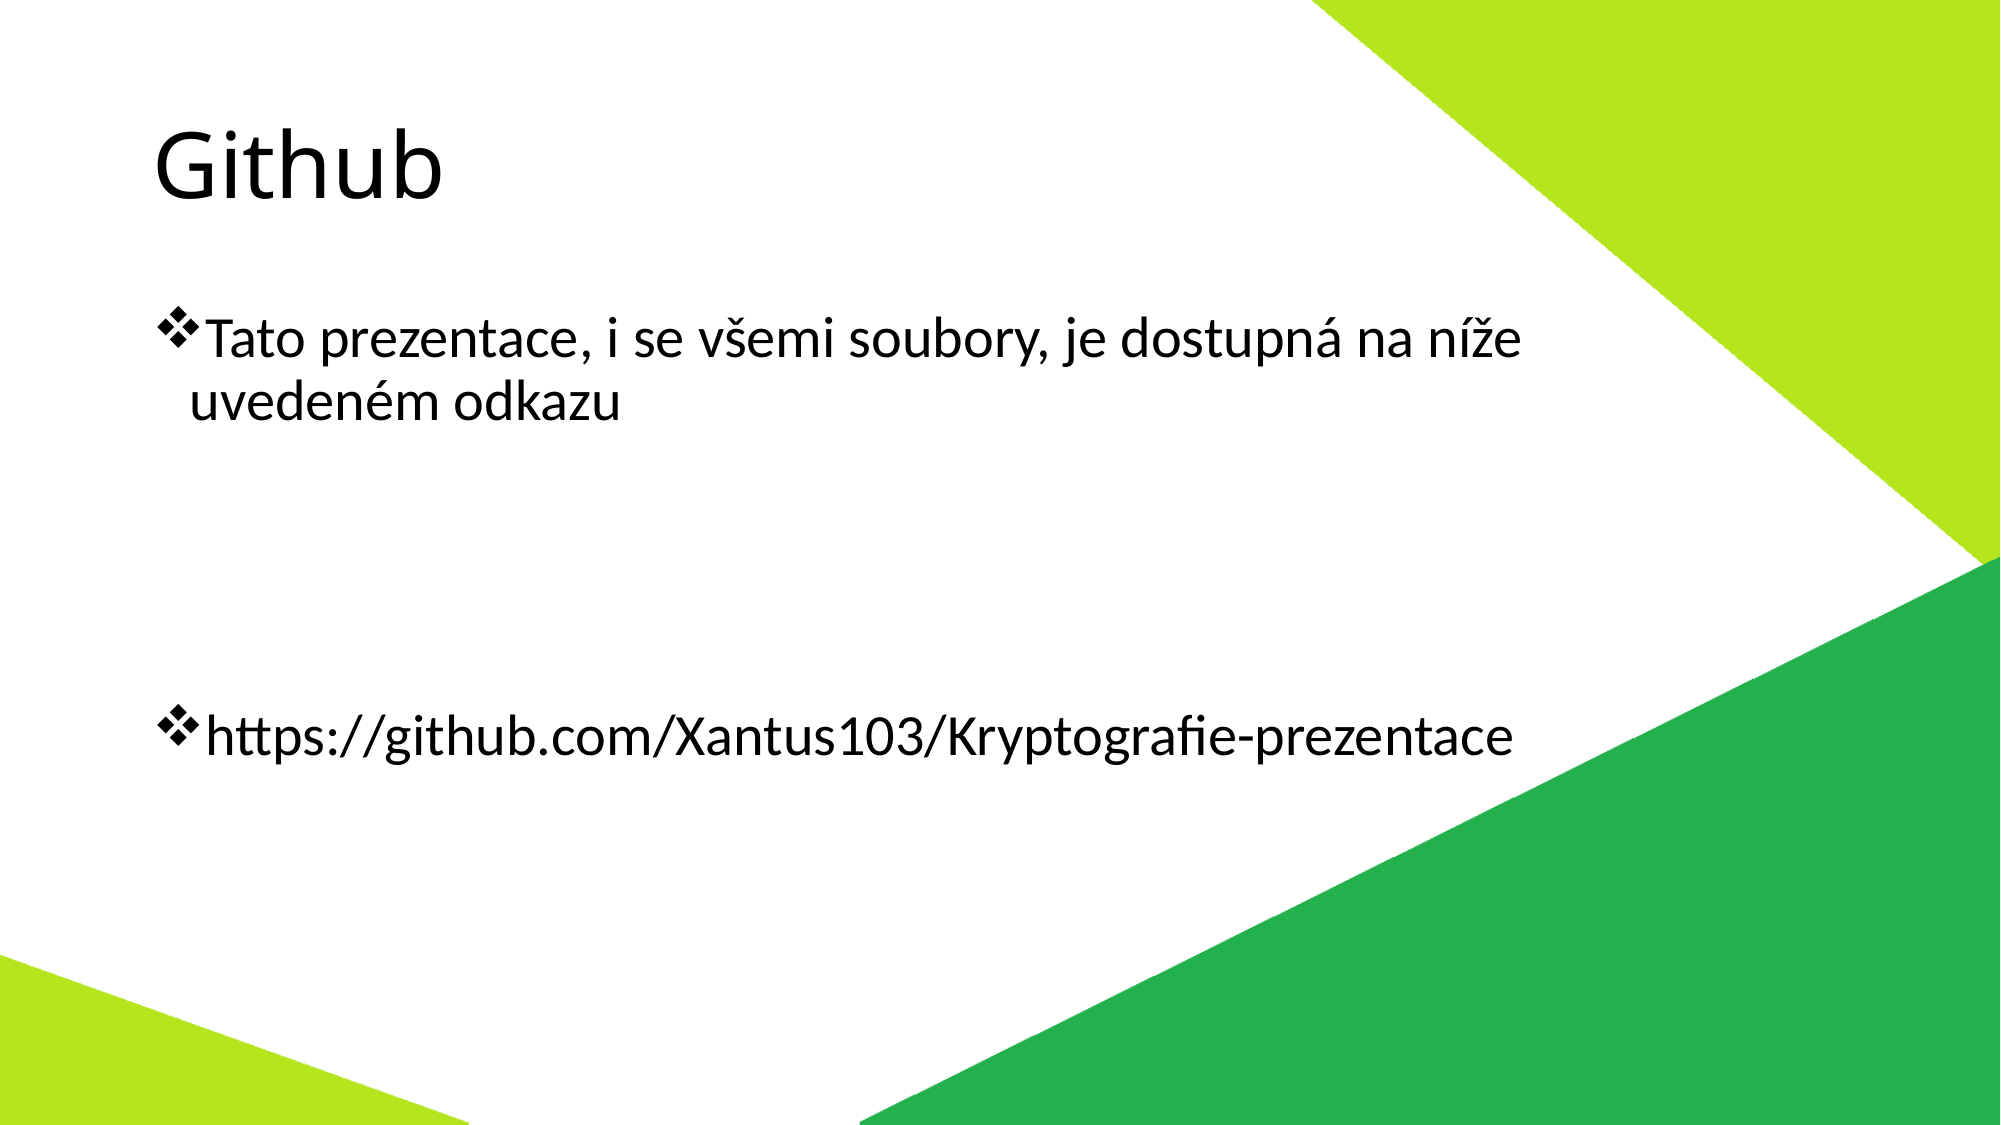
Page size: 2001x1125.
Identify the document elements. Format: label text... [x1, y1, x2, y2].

list Tato prezentace, i se všemi soubory, je dostupná na níže uvedeném odkazu https://github.com/Xantus103/Kryptografie-prezentace [137, 299, 1863, 1014]
picture [0, 0, 2001, 1125]
title Github [137, 59, 1863, 278]
